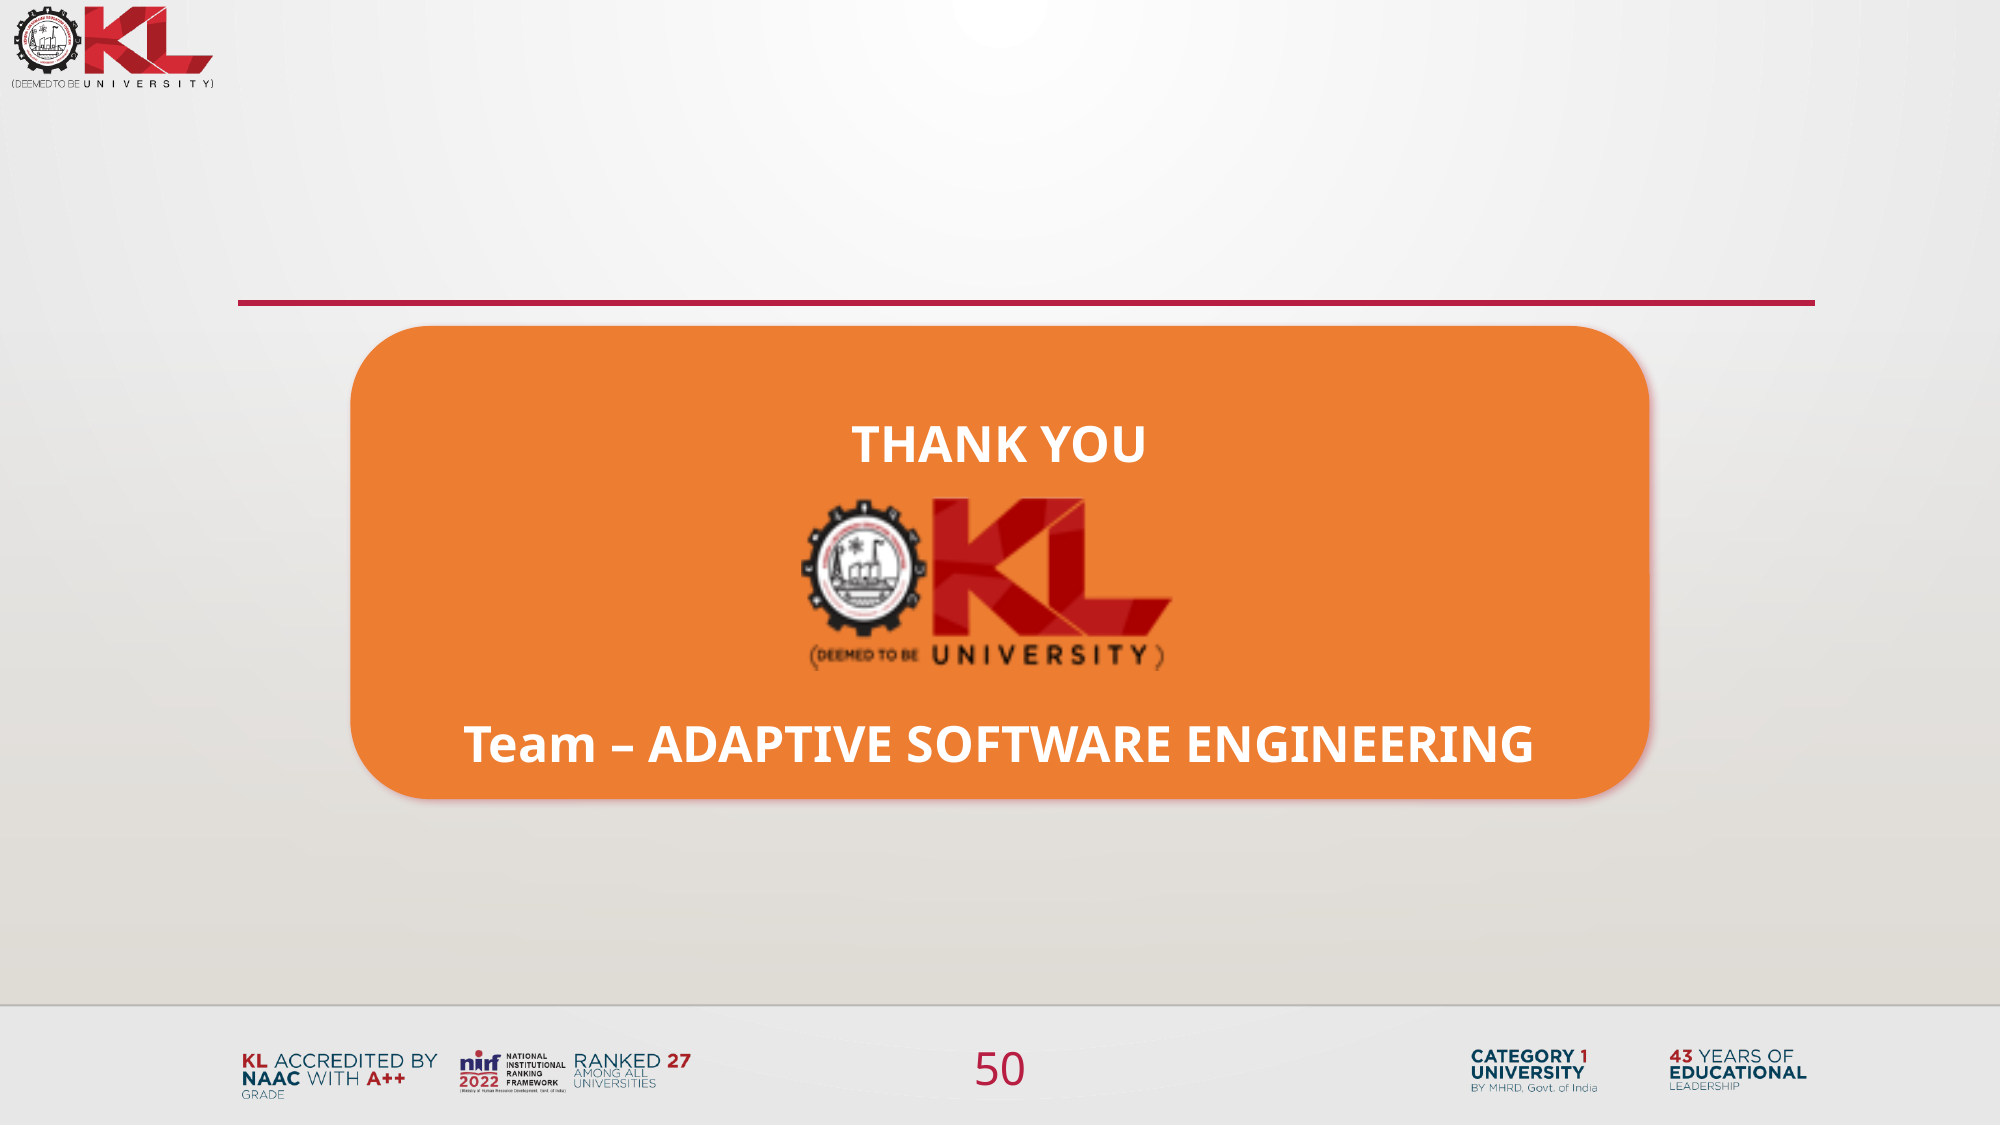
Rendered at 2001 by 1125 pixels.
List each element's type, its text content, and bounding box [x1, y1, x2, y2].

picture [12, 5, 213, 88]
picture [238, 1045, 716, 1103]
text_box THANK YOU Team – ADAPTIVE SOFTWARE ENGINEERING [350, 325, 1650, 800]
slide_number 50 [933, 1031, 1067, 1115]
picture [1447, 1045, 1814, 1101]
picture [801, 493, 1332, 672]
